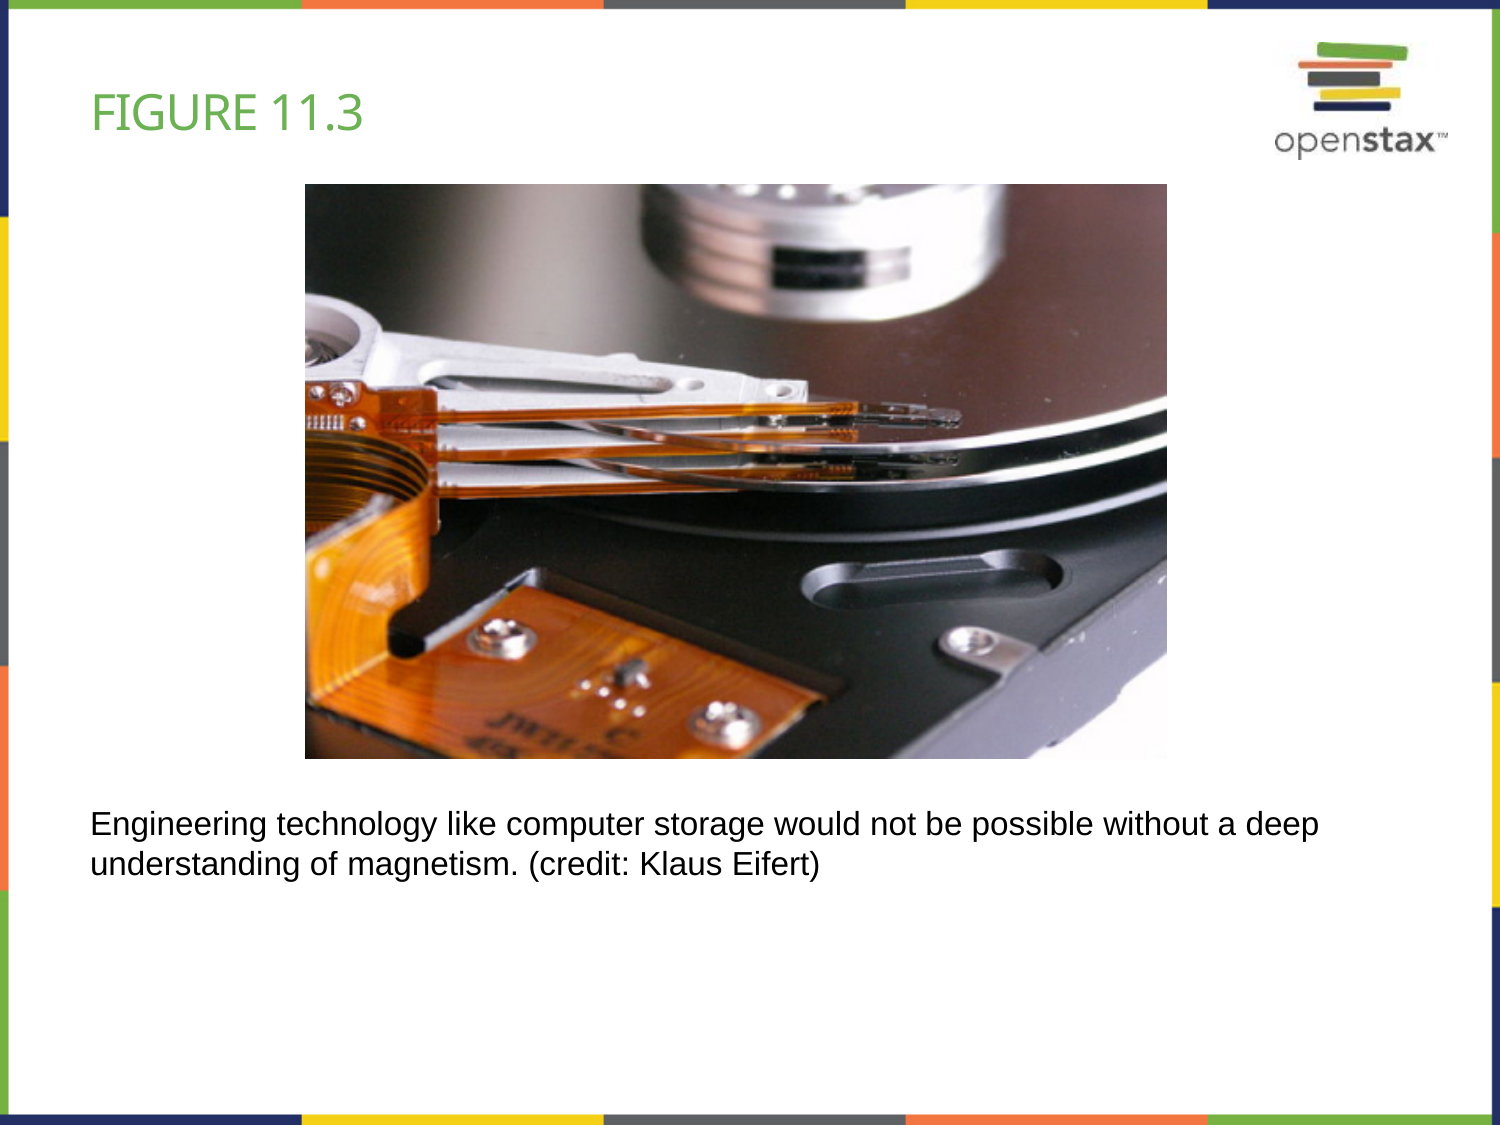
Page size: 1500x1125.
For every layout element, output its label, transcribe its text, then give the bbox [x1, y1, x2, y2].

picture [0, 0, 1500, 1125]
title Figure 11.3 [75, 39, 1275, 148]
list Engineering technology like computer storage would not be possible without a deep understanding of magnetism. (credit: Klaus Eifert) [75, 794, 1398, 986]
